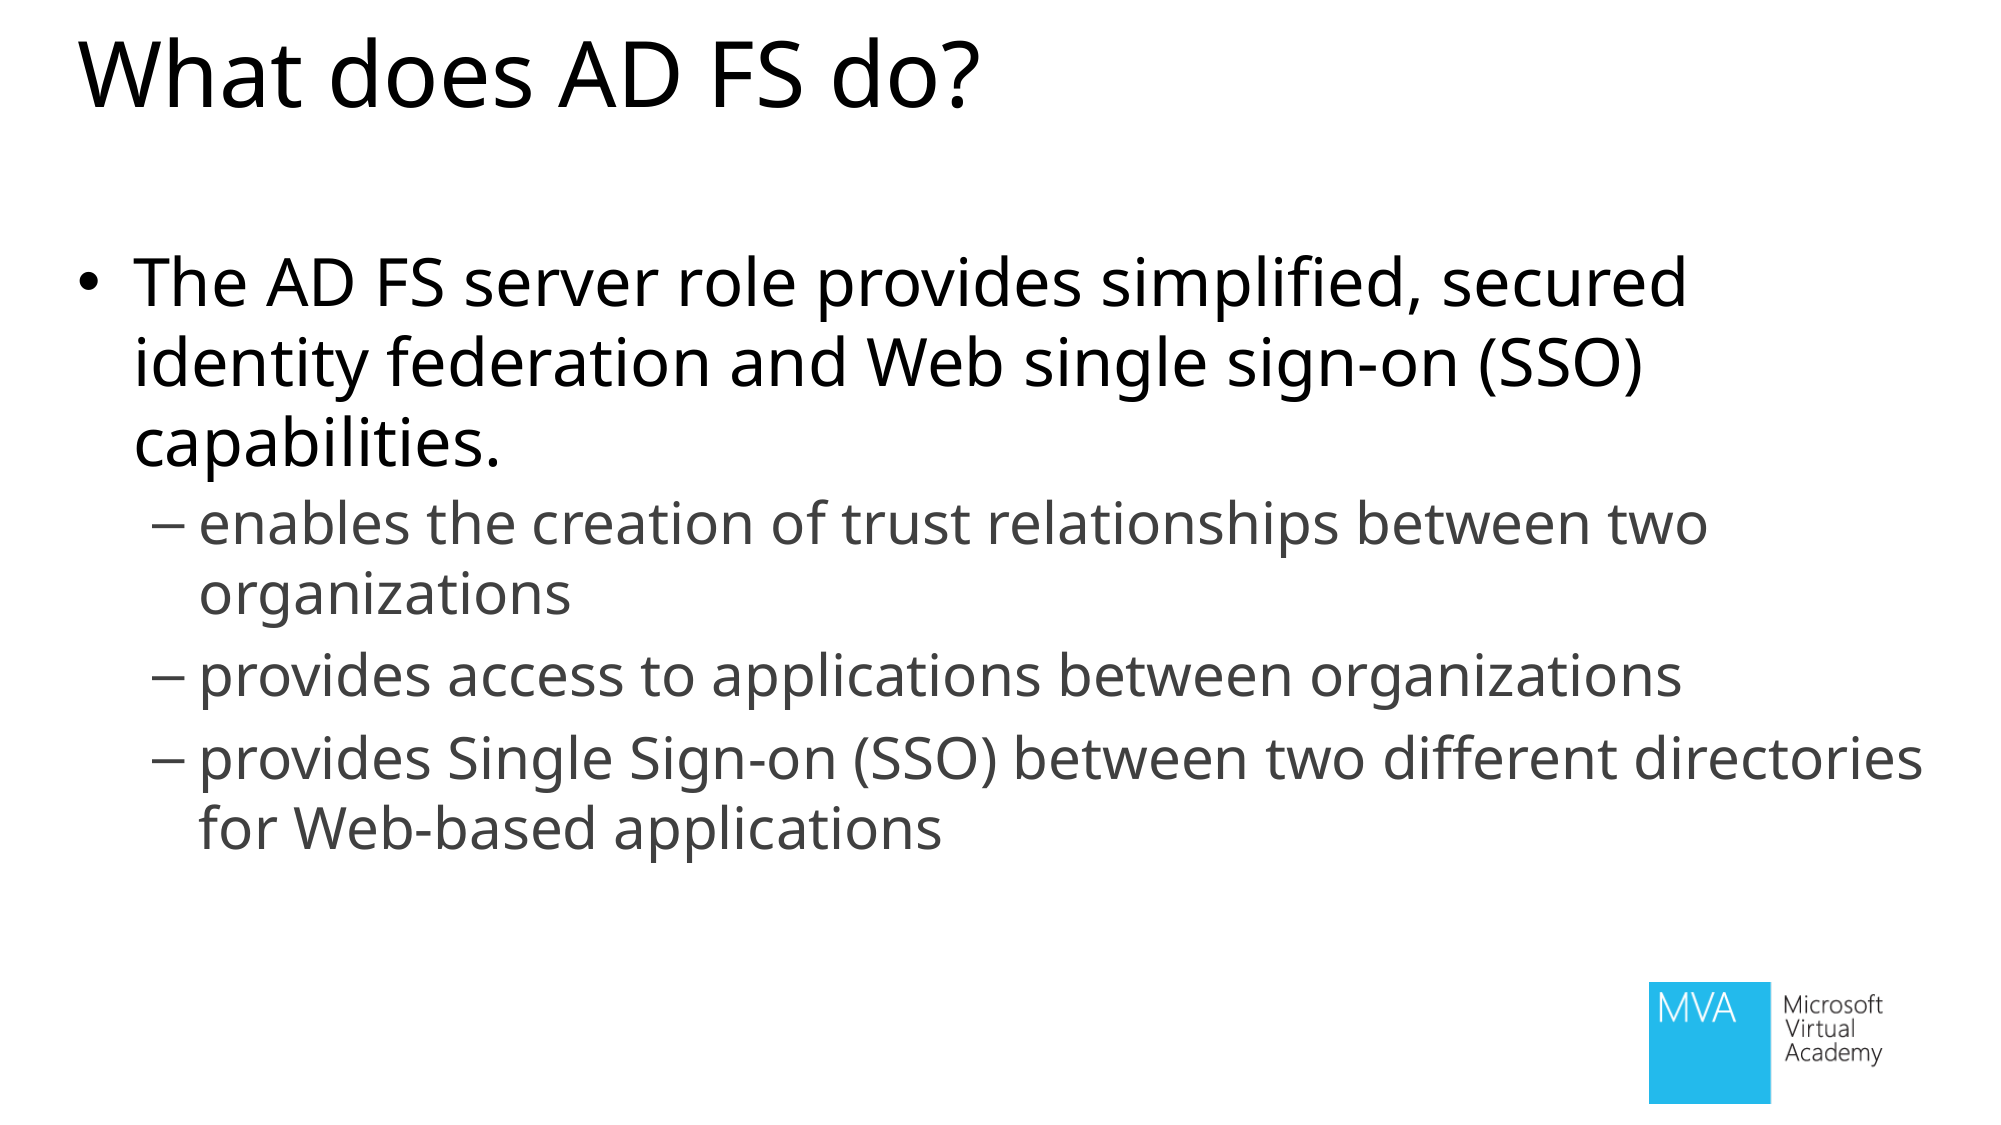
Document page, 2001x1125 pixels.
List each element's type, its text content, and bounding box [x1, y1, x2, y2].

list The AD FS server role provides simplified, secured identity federation and Web single sign-on (SSO) capabilities. enables the creation of trust relationships between two organizations provides access to applications between organizations provides Single Sign-on (SSO) between two different directories for Web-based applications [62, 232, 1953, 1096]
title What does AD FS do? [62, 29, 1953, 205]
picture [1649, 981, 1953, 1104]
